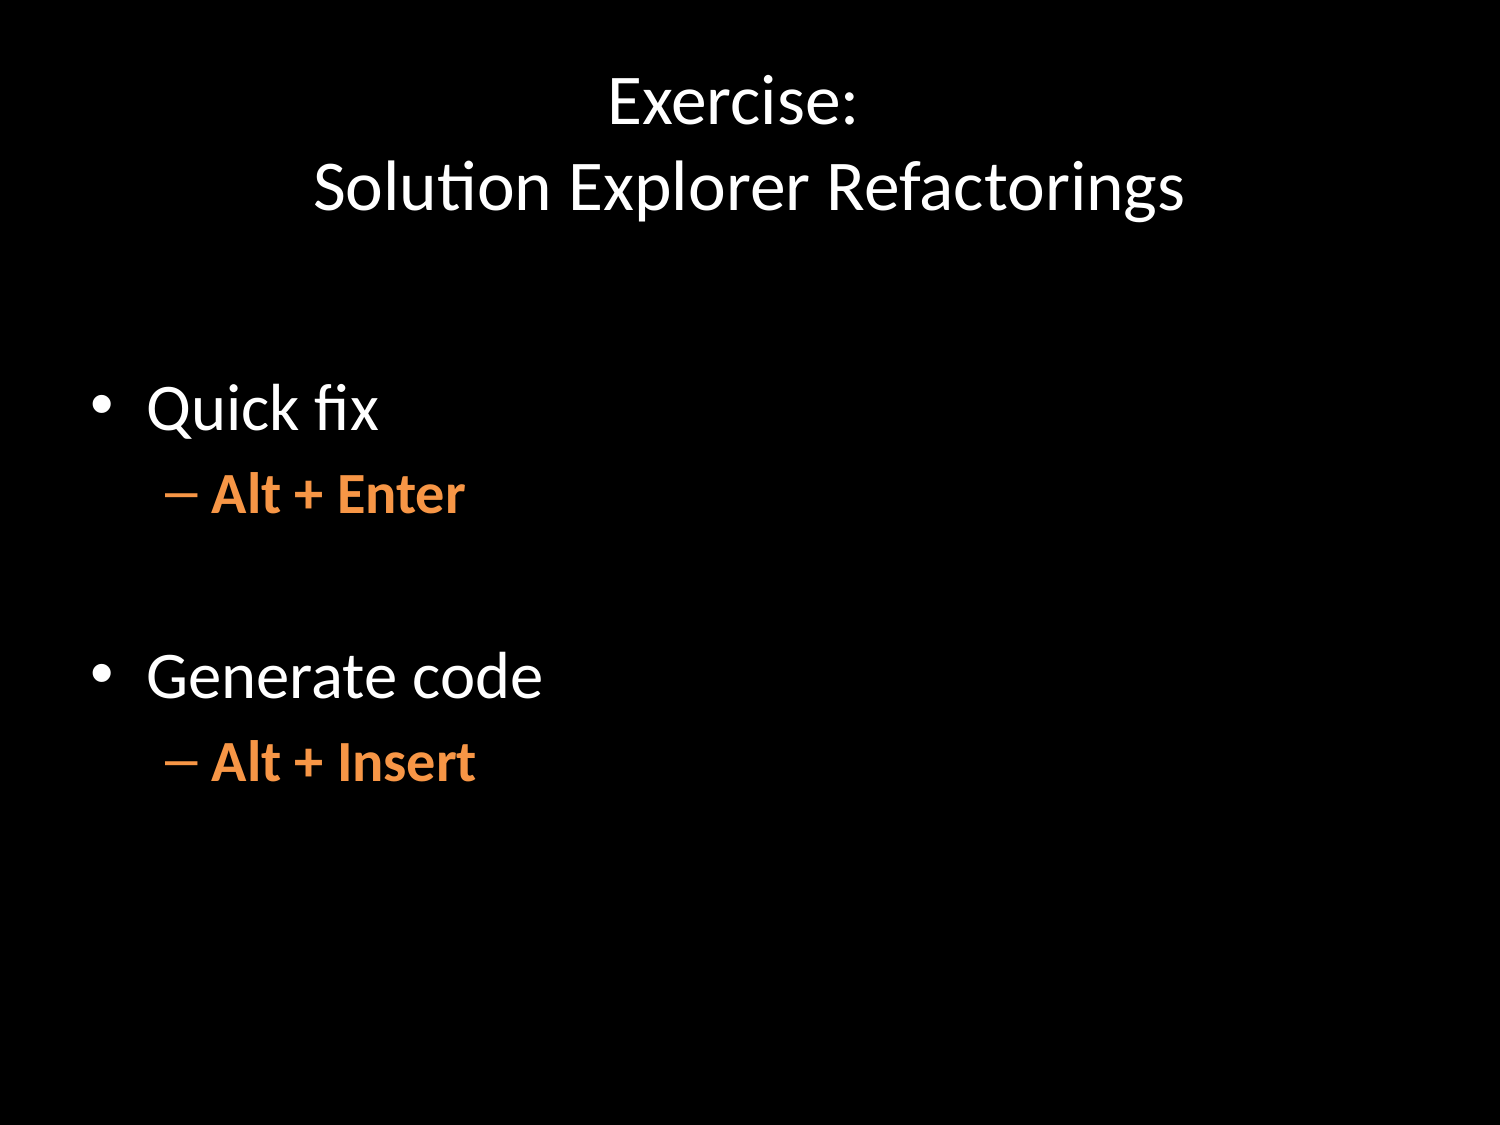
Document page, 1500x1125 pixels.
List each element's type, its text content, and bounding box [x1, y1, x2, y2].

title Exercise: Solution Explorer Refactorings [75, 45, 1425, 233]
list Quick fix Alt + Enter Generate code Alt + Insert [75, 262, 1425, 1005]
